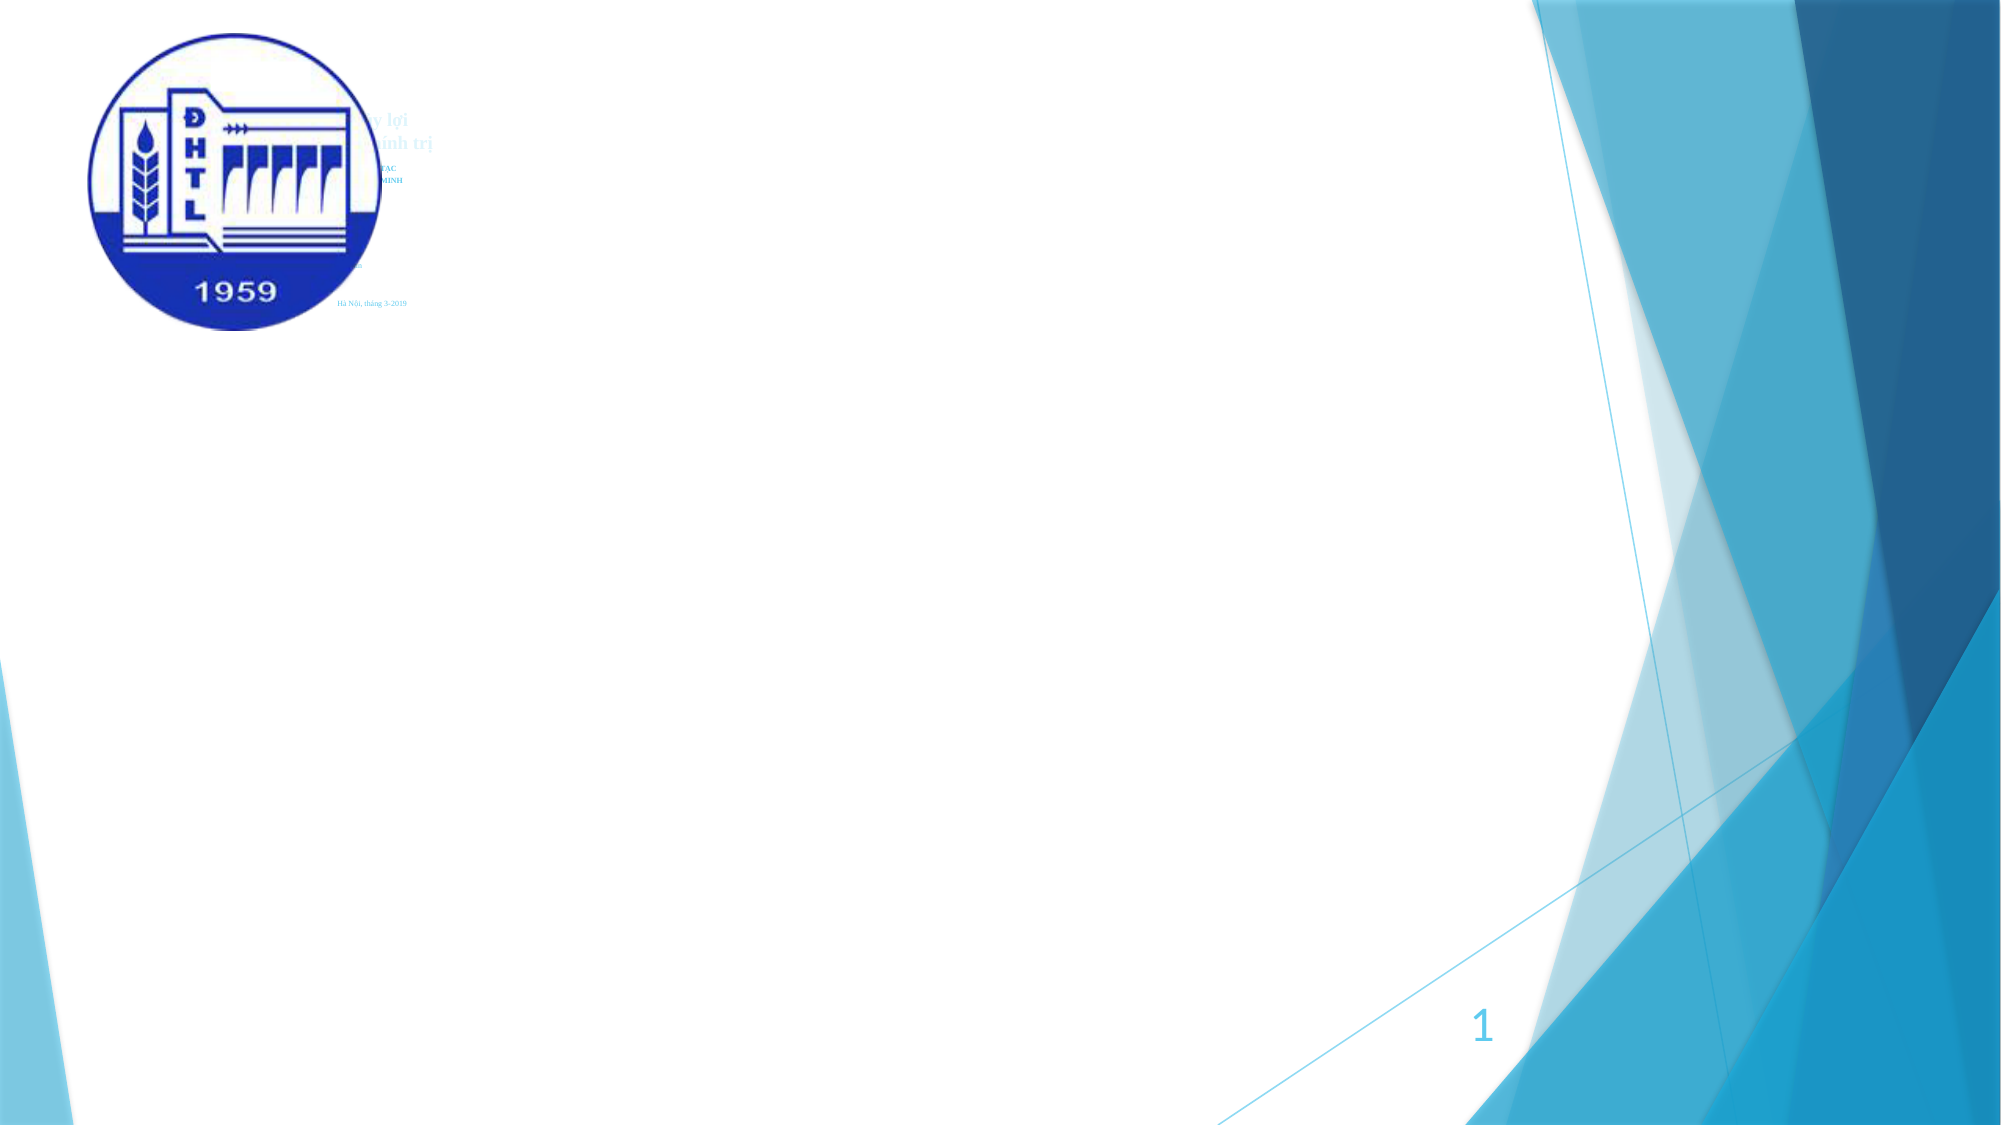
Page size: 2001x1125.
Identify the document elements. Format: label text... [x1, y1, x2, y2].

picture [87, 32, 382, 332]
slide_number 1 [1366, 991, 1510, 1051]
title Trường đại học thủy lợi Khoa lý luận chính trị ĐẤU TRANH PHÊ PHÁN NHỮNG LUẬN ĐIỆU XUYÊN TẠC VỀ CUỘC ĐỜI VÀ SỰ NGHIỆP CỦA CHỦ TỊCH HỒ CHÍ MINH Đề tài nghiên cứu khoa học sinh viên năm 2019 Giảng viên hướng dẫn: Th.S Nguyễn Thị Ngọc Dung Nhóm sinh viên: Vũ Thị Thùy Trần Thị Hiên Trịnh Thị Bích Ngọc Lớp: 59HT, Khoa Công nghệ thông tin Hà Nội, tháng 3-2019 [385, 99, 1805, 317]
